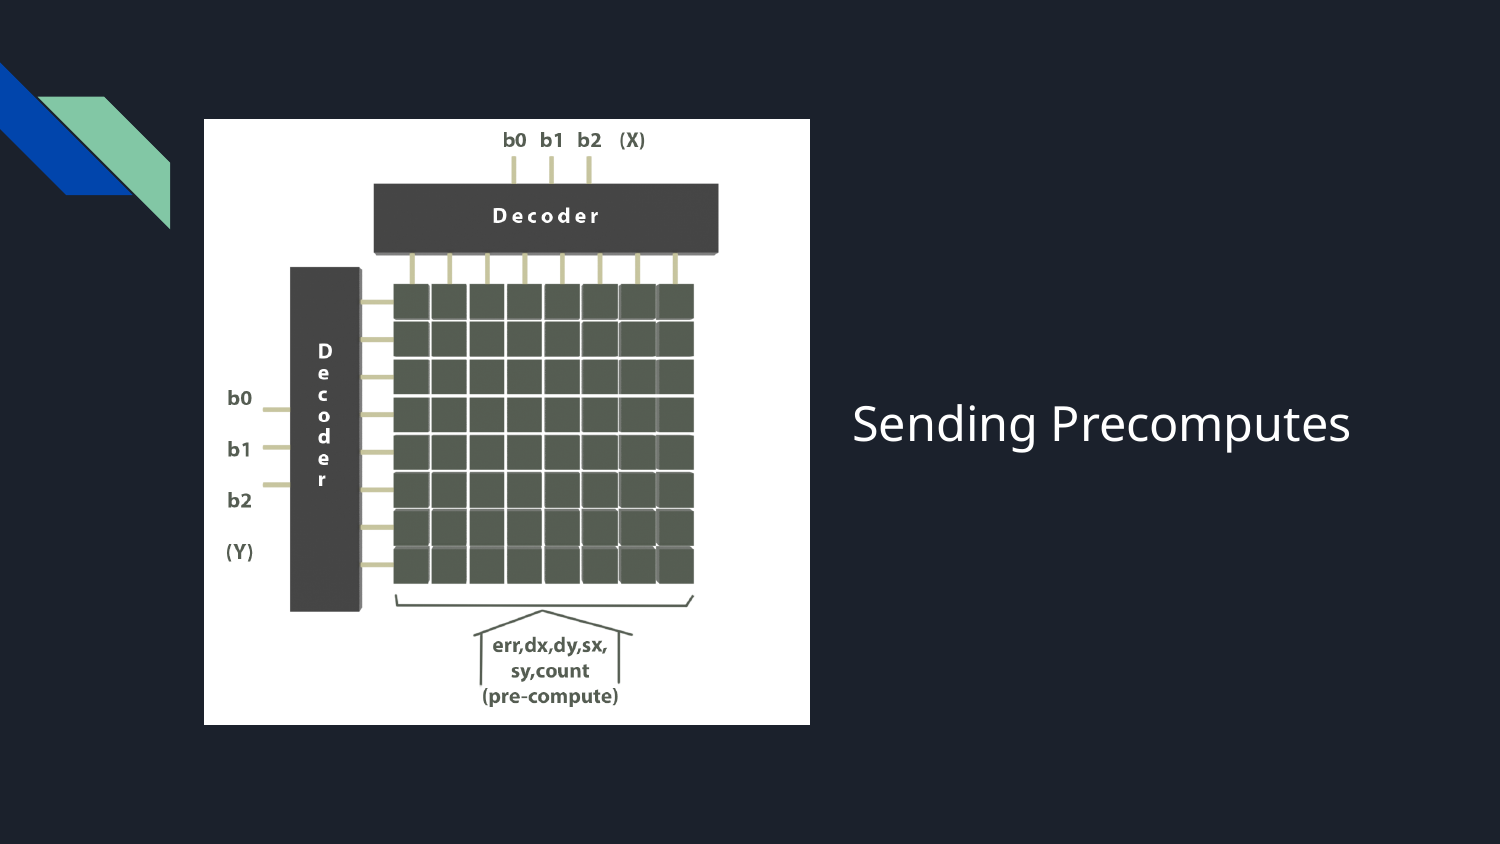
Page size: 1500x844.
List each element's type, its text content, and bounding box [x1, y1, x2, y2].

picture [204, 119, 810, 725]
title Sending Precomputes [825, 377, 1379, 467]
